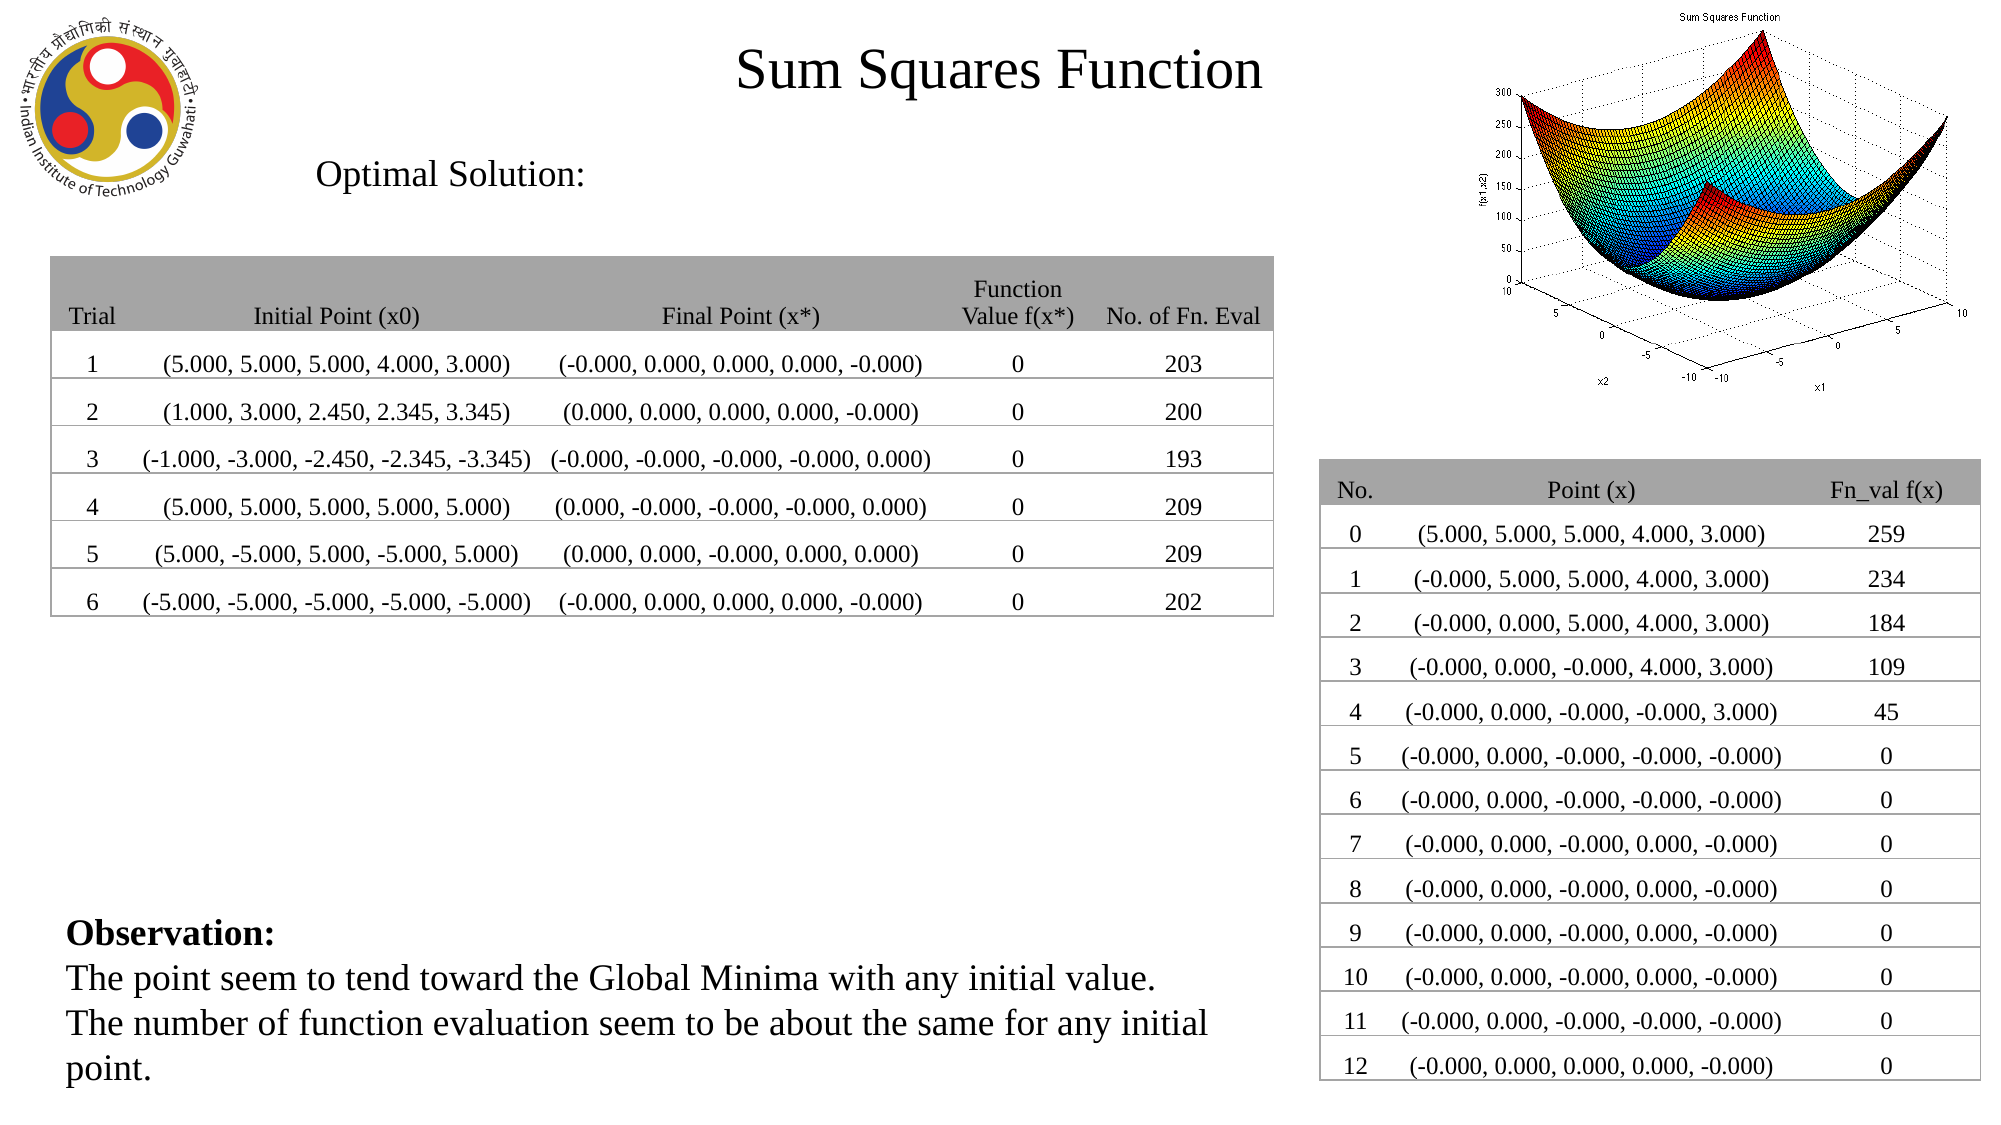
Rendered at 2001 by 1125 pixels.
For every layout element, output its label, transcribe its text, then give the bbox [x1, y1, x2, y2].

table_cell 184 [1793, 594, 1980, 636]
table_cell (-0.000, 0.000, -0.000, -0.000, 3.000) [1391, 682, 1793, 725]
table_cell (-0.000, 0.000, -0.000, -0.000, -0.000) [1391, 771, 1793, 813]
table_cell (0.000, 0.000, -0.000, 0.000, 0.000) [540, 521, 942, 567]
picture [1450, 0, 2000, 413]
table_cell 209 [1094, 474, 1273, 520]
table_cell 5 [1321, 726, 1391, 769]
table_cell 45 [1793, 682, 1980, 725]
table_cell 6 [1321, 771, 1391, 813]
table_header Fn_val f(x) [1793, 461, 1980, 503]
table_cell (-0.000, 0.000, -0.000, -0.000, -0.000) [1391, 726, 1793, 769]
table_header No. of Fn. Eval [1094, 258, 1273, 330]
table_cell (1.000, 3.000, 2.450, 2.345, 3.345) [134, 379, 540, 425]
table_cell 203 [1094, 331, 1273, 377]
picture [14, 14, 200, 202]
table_cell (5.000, 5.000, 5.000, 4.000, 3.000) [134, 331, 540, 377]
table_cell 0 [942, 379, 1094, 425]
table_cell (-0.000, 0.000, -0.000, 0.000, -0.000) [1391, 904, 1793, 946]
table_cell (-0.000, 0.000, -0.000, 0.000, -0.000) [1391, 859, 1793, 902]
table_cell 0 [942, 521, 1094, 567]
table_cell (-0.000, 0.000, -0.000, 0.000, -0.000) [1391, 815, 1793, 858]
table_cell (-0.000, 0.000, 0.000, 0.000, -0.000) [540, 569, 942, 615]
table_cell 9 [1321, 904, 1391, 946]
table_cell 0 [1793, 948, 1980, 990]
table_cell 259 [1793, 505, 1980, 547]
text_box Observation: The point seem to tend toward the Global Minima with any initial value. The number of function evaluation seem to be about the same for any initial point. [50, 900, 1274, 1095]
table_cell (-0.000, 0.000, 0.000, 0.000, -0.000) [1391, 1036, 1793, 1079]
table_cell (-0.000, 5.000, 5.000, 4.000, 3.000) [1391, 549, 1793, 592]
table_cell (5.000, -5.000, 5.000, -5.000, 5.000) [134, 521, 540, 567]
table_cell 0 [942, 474, 1094, 520]
table_cell 11 [1321, 992, 1391, 1035]
table_cell 7 [1321, 815, 1391, 858]
table_cell 0 [1793, 726, 1980, 769]
table_cell 2 [1321, 594, 1391, 636]
table_cell 109 [1793, 638, 1980, 680]
table_cell 0 [942, 331, 1094, 377]
table_cell 0 [942, 569, 1094, 615]
table_cell 4 [1321, 682, 1391, 725]
table_header Function Value f(x*) [942, 258, 1094, 330]
table_cell (5.000, 5.000, 5.000, 5.000, 5.000) [134, 474, 540, 520]
table_header Trial [52, 258, 134, 330]
table_cell (-5.000, -5.000, -5.000, -5.000, -5.000) [134, 569, 540, 615]
table_cell 0 [1321, 505, 1391, 547]
table_cell (-0.000, 0.000, -0.000, 4.000, 3.000) [1391, 638, 1793, 680]
table_cell (-1.000, -3.000, -2.450, -2.345, -3.345) [134, 426, 540, 472]
table_cell 1 [52, 331, 134, 377]
table_cell 0 [1793, 904, 1980, 946]
table_header Initial Point (x0) [134, 258, 540, 330]
table_header Final Point (x*) [540, 258, 942, 330]
table_cell 3 [1321, 638, 1391, 680]
table_cell (-0.000, 0.000, 5.000, 4.000, 3.000) [1391, 594, 1793, 636]
table_cell 10 [1321, 948, 1391, 990]
table_cell 12 [1321, 1036, 1391, 1079]
table_cell 202 [1094, 569, 1273, 615]
table_cell (-0.000, -0.000, -0.000, -0.000, 0.000) [540, 426, 942, 472]
table_cell (5.000, 5.000, 5.000, 4.000, 3.000) [1391, 505, 1793, 547]
table_cell (-0.000, 0.000, -0.000, 0.000, -0.000) [1391, 948, 1793, 990]
table_cell (0.000, -0.000, -0.000, -0.000, 0.000) [540, 474, 942, 520]
table_cell 8 [1321, 859, 1391, 902]
table_cell (-0.000, 0.000, 0.000, 0.000, -0.000) [540, 331, 942, 377]
table_cell 209 [1094, 521, 1273, 567]
table_header No. [1321, 461, 1391, 503]
table_cell 200 [1094, 379, 1273, 425]
table_cell 0 [1793, 859, 1980, 902]
table_cell 0 [942, 426, 1094, 472]
table_cell (0.000, 0.000, 0.000, 0.000, -0.000) [540, 379, 942, 425]
table_cell (-0.000, 0.000, -0.000, -0.000, -0.000) [1391, 992, 1793, 1035]
table_header Point (x) [1391, 461, 1793, 503]
table_cell 234 [1793, 549, 1980, 592]
table_cell 5 [52, 521, 134, 567]
text_box Sum Squares Function [650, 22, 1350, 108]
table_cell 0 [1793, 815, 1980, 858]
table_cell 2 [52, 379, 134, 425]
table_cell 4 [52, 474, 134, 520]
table_cell 3 [52, 426, 134, 472]
table_cell 0 [1793, 771, 1980, 813]
table_cell 193 [1094, 426, 1273, 472]
table_cell 6 [52, 569, 134, 615]
table_cell 0 [1793, 992, 1980, 1035]
table_cell 1 [1321, 549, 1391, 592]
table_cell 0 [1793, 1036, 1980, 1079]
